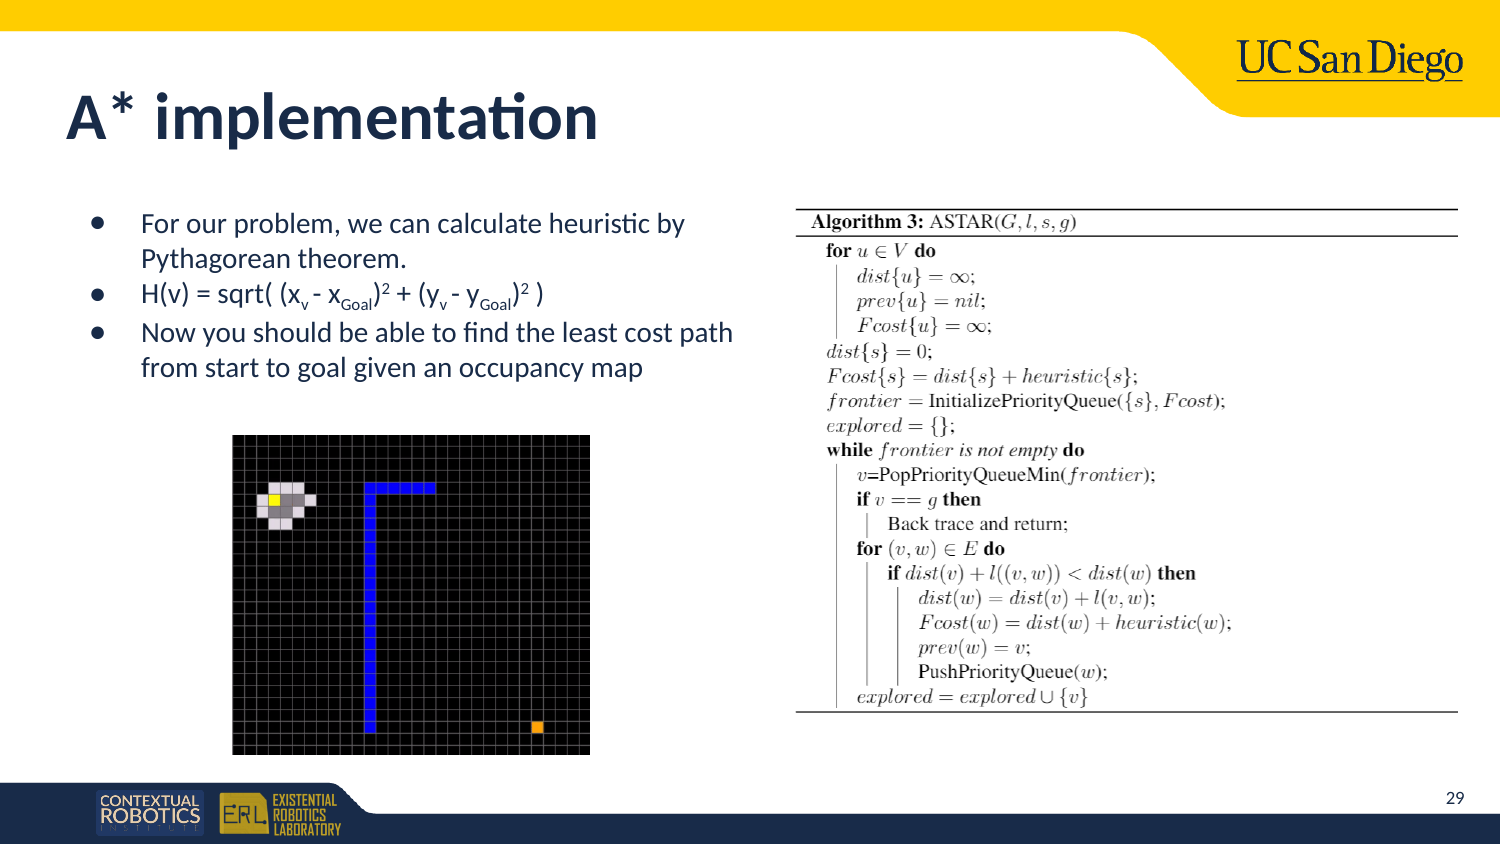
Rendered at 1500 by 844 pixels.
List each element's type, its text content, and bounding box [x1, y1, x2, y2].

slide_number 29 [1389, 764, 1480, 830]
list For our problem, we can calculate heuristic by Pythagorean theorem. H(v) = sqrt( (xv - xGoal)2 + (yv - yGoal)2 ) Now you should be able to find the least cost path from start to goal given an occupancy map [51, 189, 772, 418]
title A* implementation [51, 72, 1449, 167]
picture [0, 0, 1500, 844]
